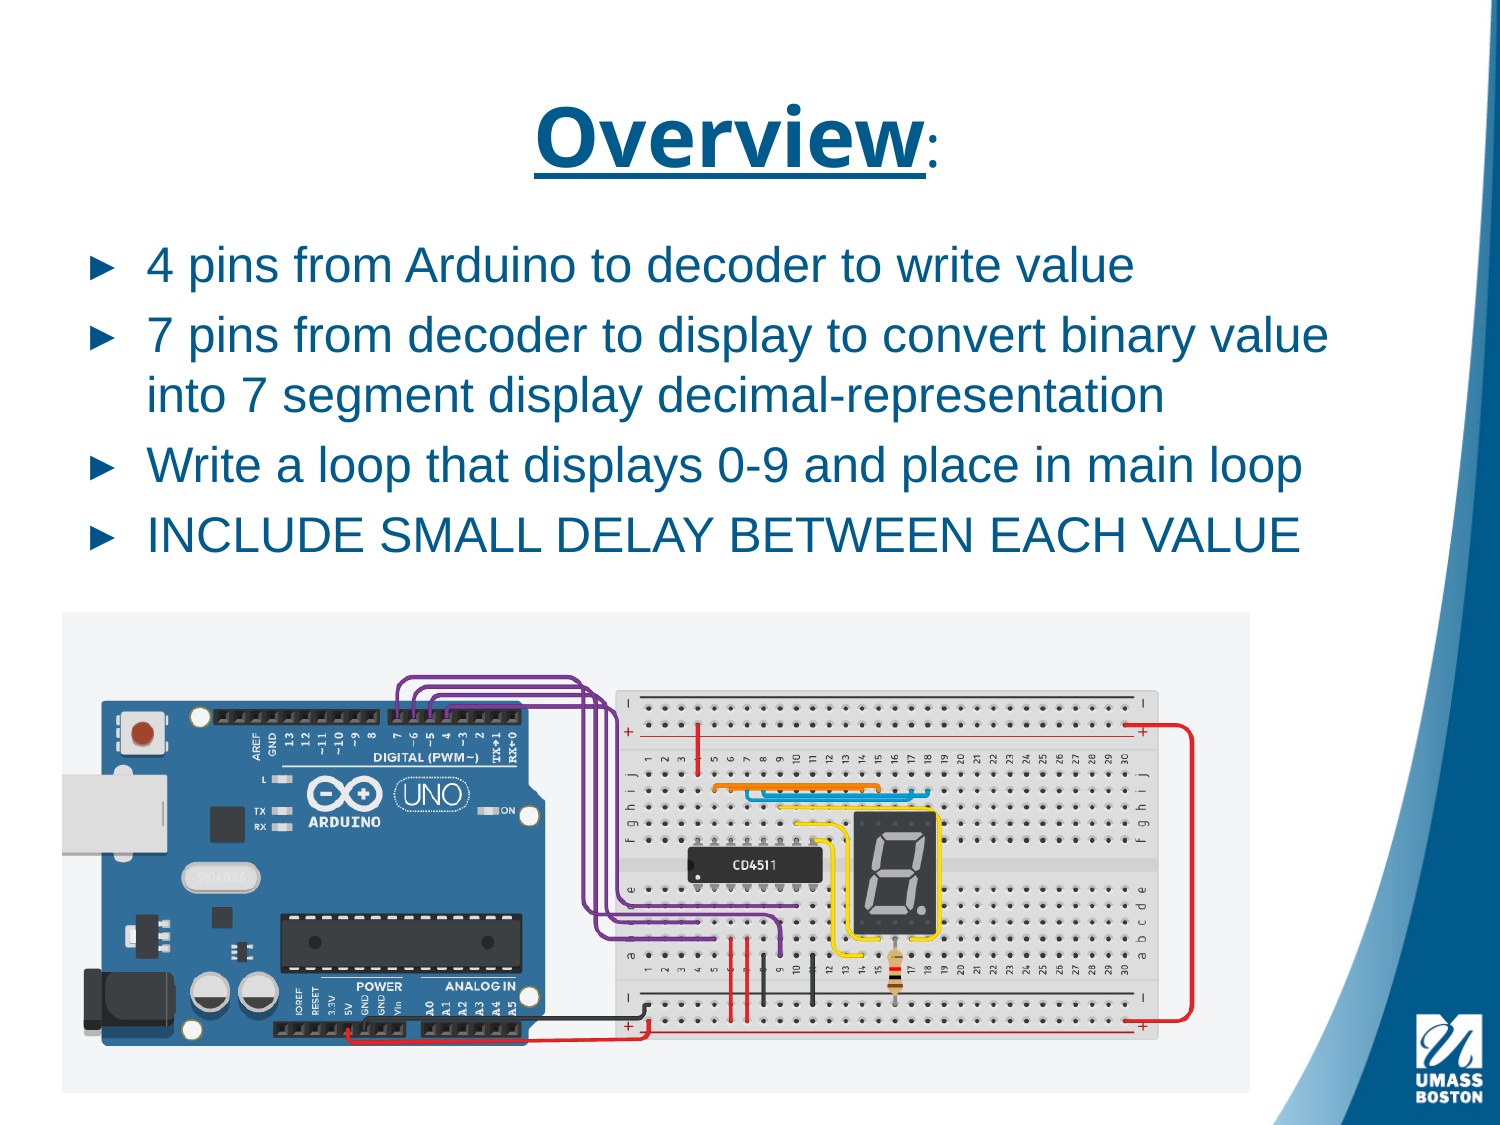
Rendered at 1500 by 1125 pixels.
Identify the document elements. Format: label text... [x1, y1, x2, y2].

list 4 pins from Arduino to decoder to write value 7 pins from decoder to display to convert binary value into 7 segment display decimal-representation Write a loop that displays 0-9 and place in main loop INCLUDE SMALL DELAY BETWEEN EACH VALUE [75, 224, 1350, 600]
title Overview: [518, 76, 982, 164]
picture [0, 0, 1500, 1125]
